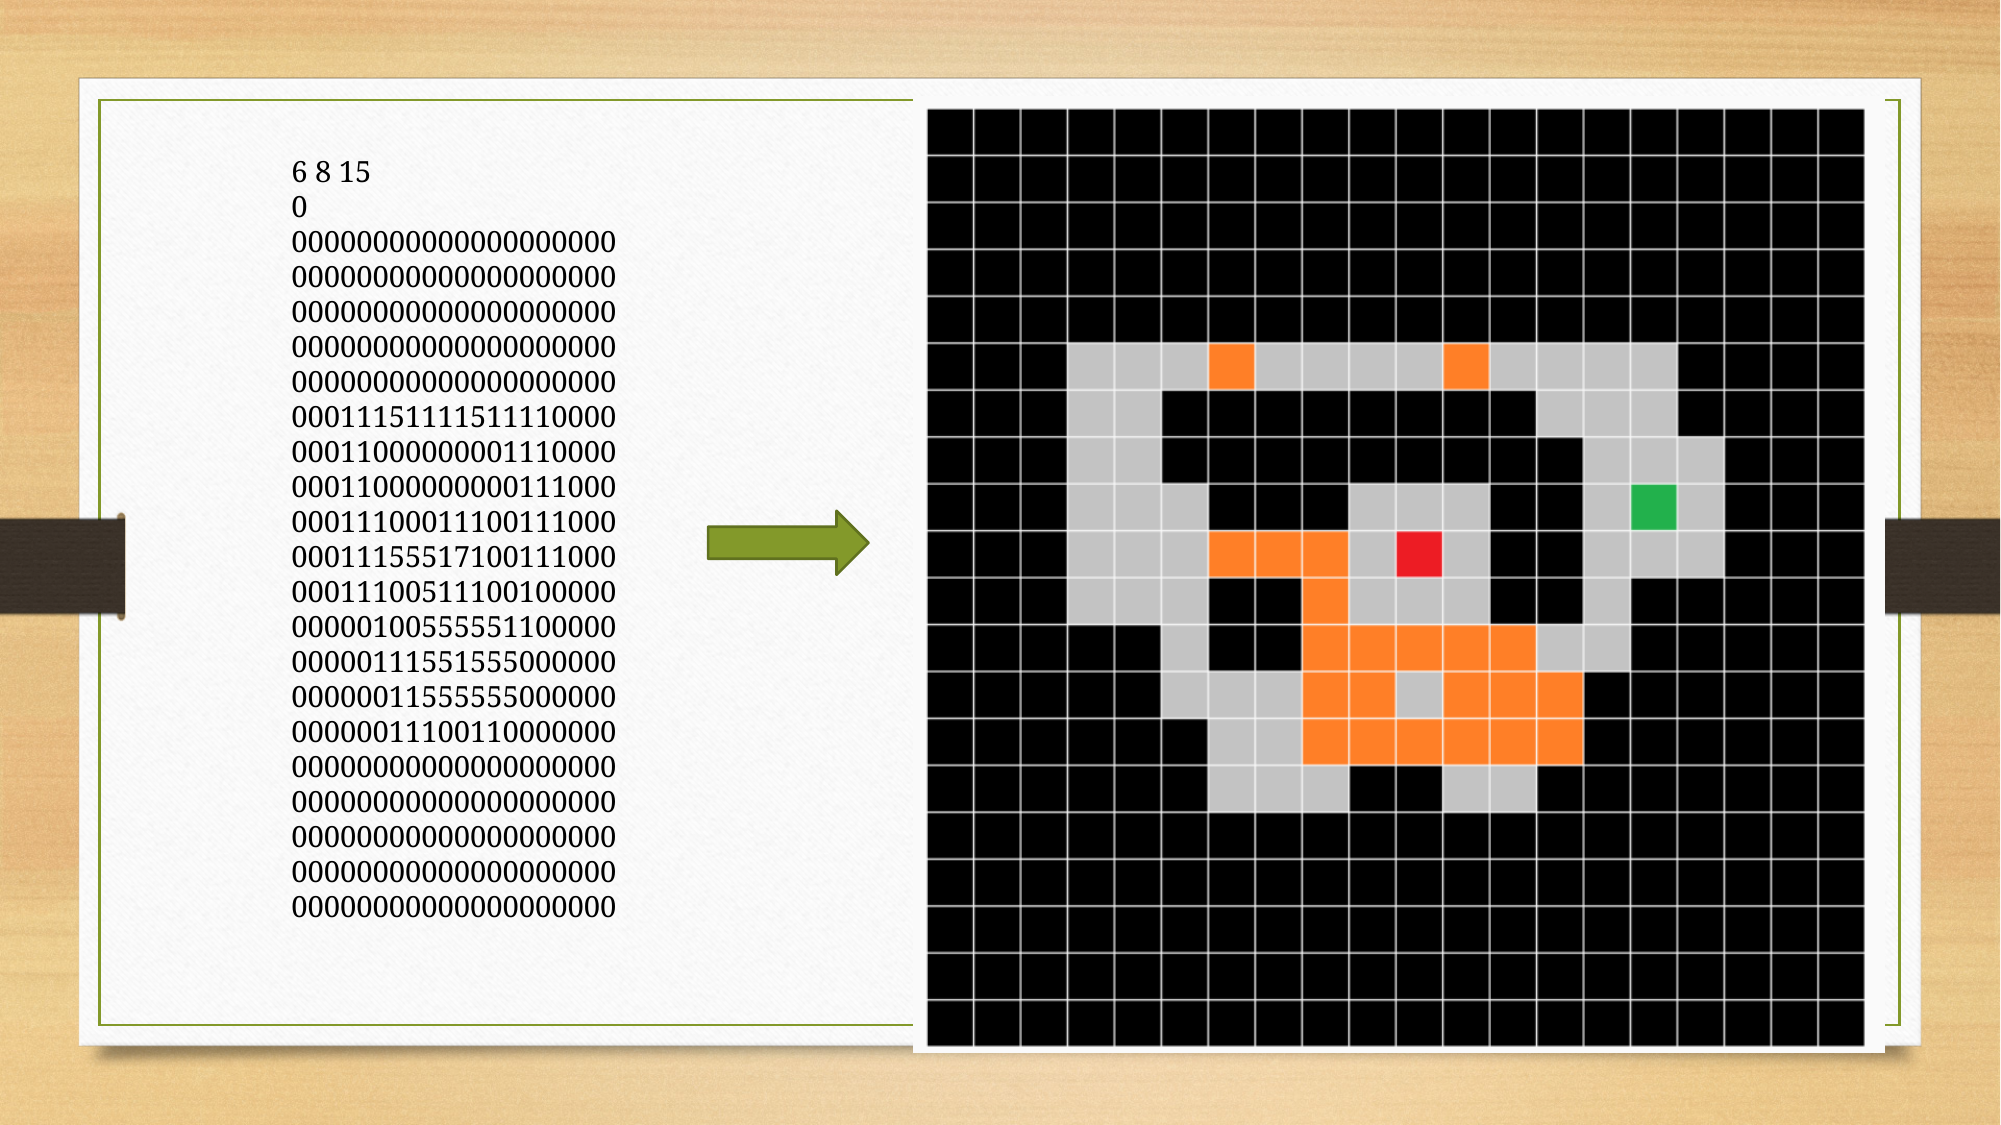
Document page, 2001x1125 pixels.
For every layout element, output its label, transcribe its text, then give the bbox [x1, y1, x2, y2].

text_box 6 8 15 0 00000000000000000000 00000000000000000000 00000000000000000000 00000000000000000000 00000000000000000000 00011151111511110000 00011000000001110000 00011000000000111000 00011100011100111000 00011155517100111000 00011100511100100000 00000100555551100000 00000111551555000000 00000011555555000000 00000011100110000000 00000000000000000000 00000000000000000000 00000000000000000000 00000000000000000000 00000000000000000000 [276, 146, 724, 931]
picture [0, 0, 2001, 1125]
text_box [706, 509, 870, 577]
